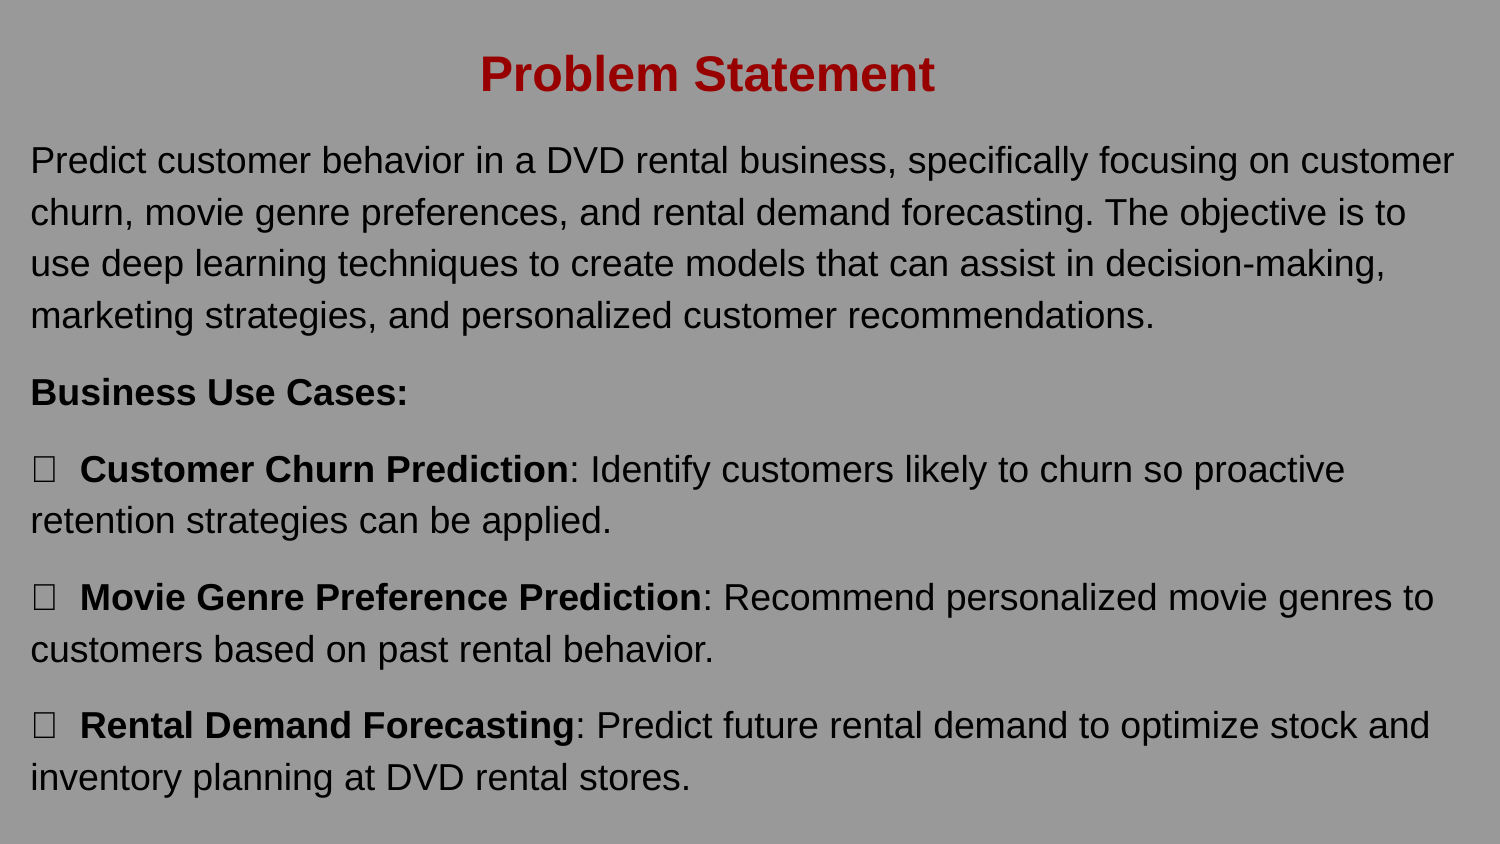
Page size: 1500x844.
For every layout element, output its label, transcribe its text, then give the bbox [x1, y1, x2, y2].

text_box Predict customer behavior in a DVD rental business, specifically focusing on customer churn, movie genre preferences, and rental demand forecasting. The objective is to use deep learning techniques to create models that can assist in decision-making, marketing strategies, and personalized customer recommendations. Business Use Cases:  Customer Churn Prediction: Identify customers likely to churn so proactive retention strategies can be applied.  Movie Genre Preference Prediction: Recommend personalized movie genres to customers based on past rental behavior.  Rental Demand Forecasting: Predict future rental demand to optimize stock and inventory planning at DVD rental stores. [15, 114, 1475, 814]
text_box Problem Statement [418, 17, 997, 117]
